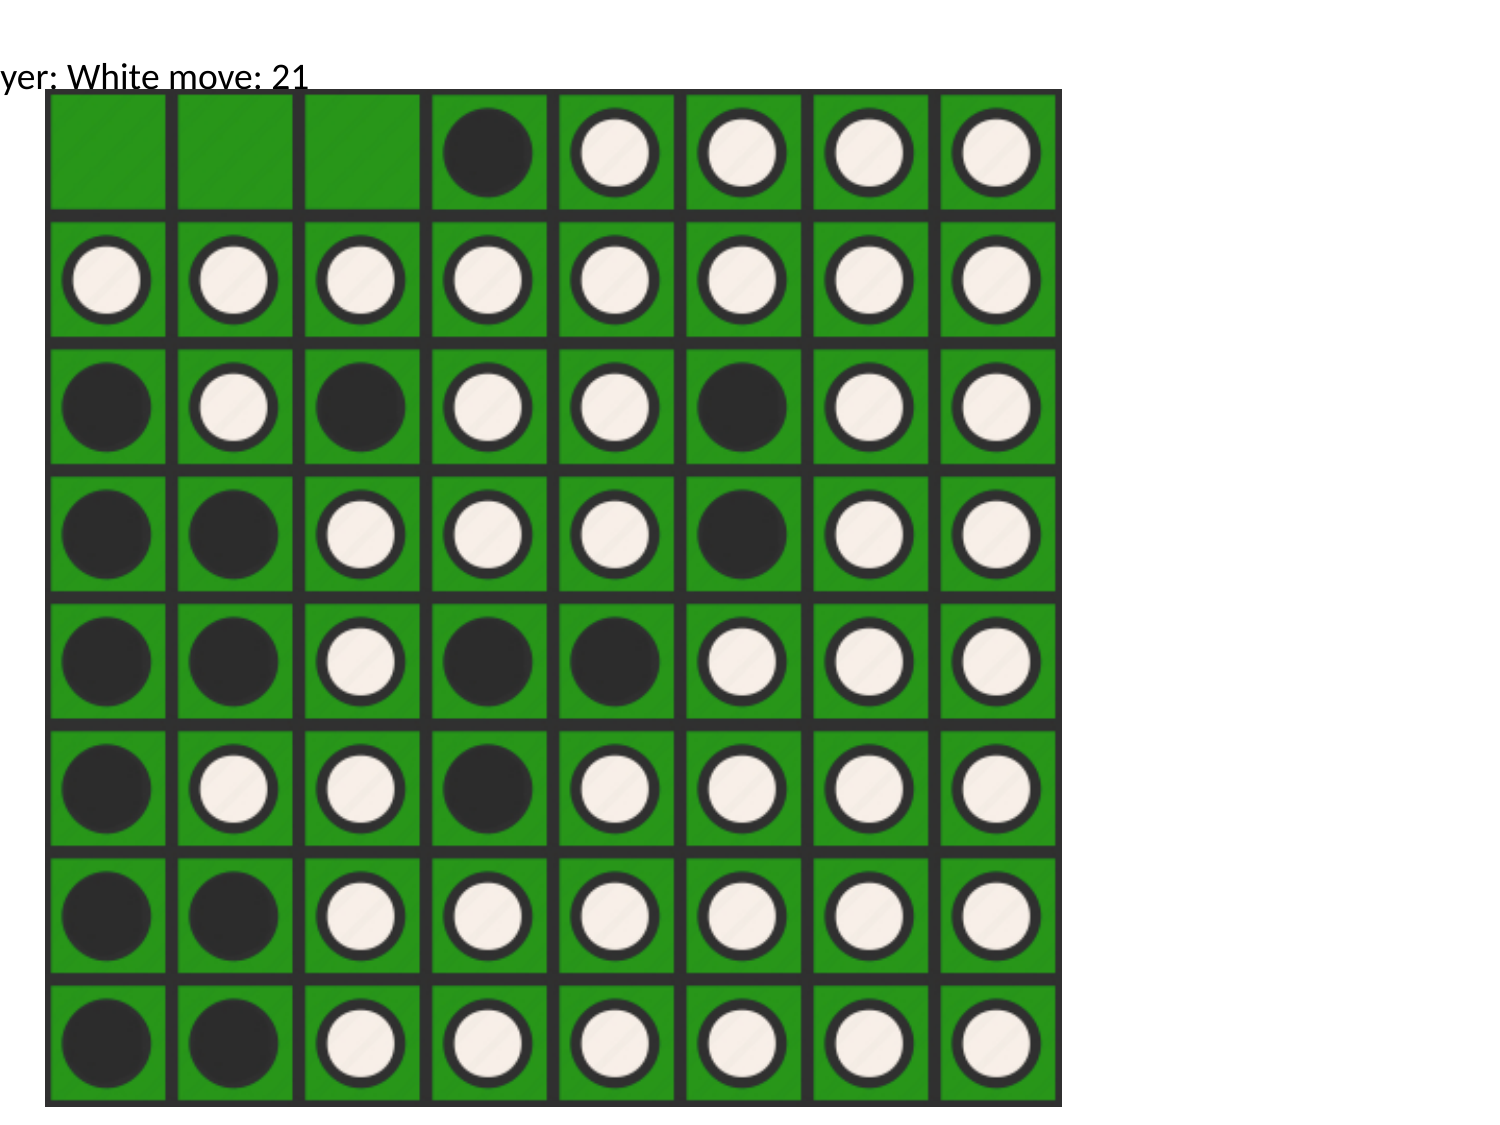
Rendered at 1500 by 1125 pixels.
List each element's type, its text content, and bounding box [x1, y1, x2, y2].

text_box turn: 58 player: White move: 21 [0, 44, 325, 105]
picture [44, 89, 1062, 1107]
